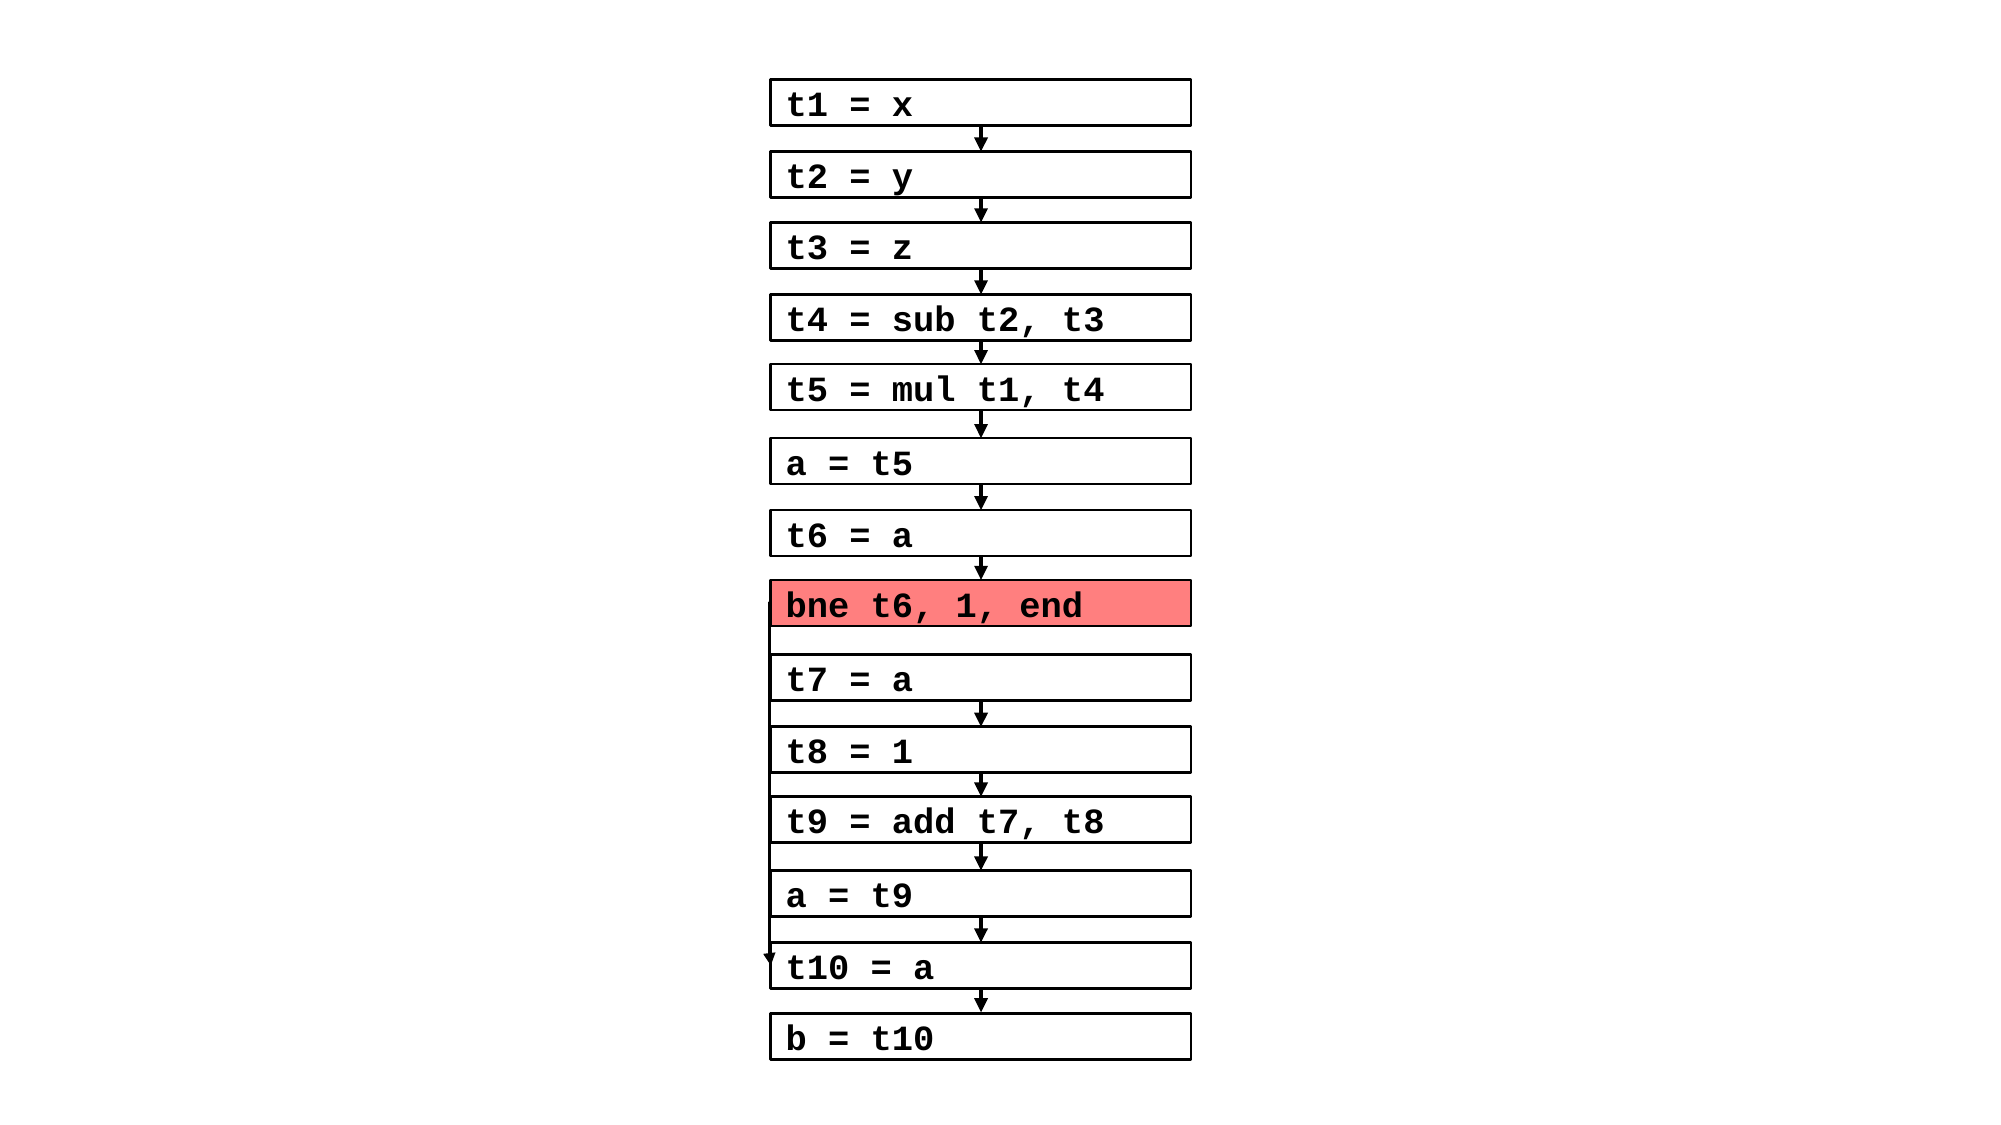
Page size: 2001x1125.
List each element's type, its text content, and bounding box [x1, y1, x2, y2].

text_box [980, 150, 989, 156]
text_box b = t10 [769, 1012, 1192, 1061]
text_box t3 = z [769, 221, 1192, 270]
text_box a = t9 [784, 869, 1192, 918]
text_box bne t6, 1, end [769, 579, 1192, 627]
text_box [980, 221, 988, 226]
text_box t1 = x [769, 78, 1192, 127]
text_box t8 = 1 [784, 725, 1192, 774]
text_box t2 = y [769, 150, 1192, 199]
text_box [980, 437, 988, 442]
text_box t7 = a [784, 653, 1192, 702]
text_box t6 = a [769, 509, 1192, 557]
text_box t9 = add t7, t8 [784, 795, 1192, 844]
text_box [770, 602, 774, 966]
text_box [980, 795, 988, 801]
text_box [980, 1012, 988, 1017]
text_box t4 = sub t2, t3 [769, 293, 1192, 342]
text_box t10 = a [769, 941, 1192, 990]
text_box t5 = mul t1, t4 [769, 363, 1192, 411]
text_box a = t5 [769, 437, 1192, 485]
